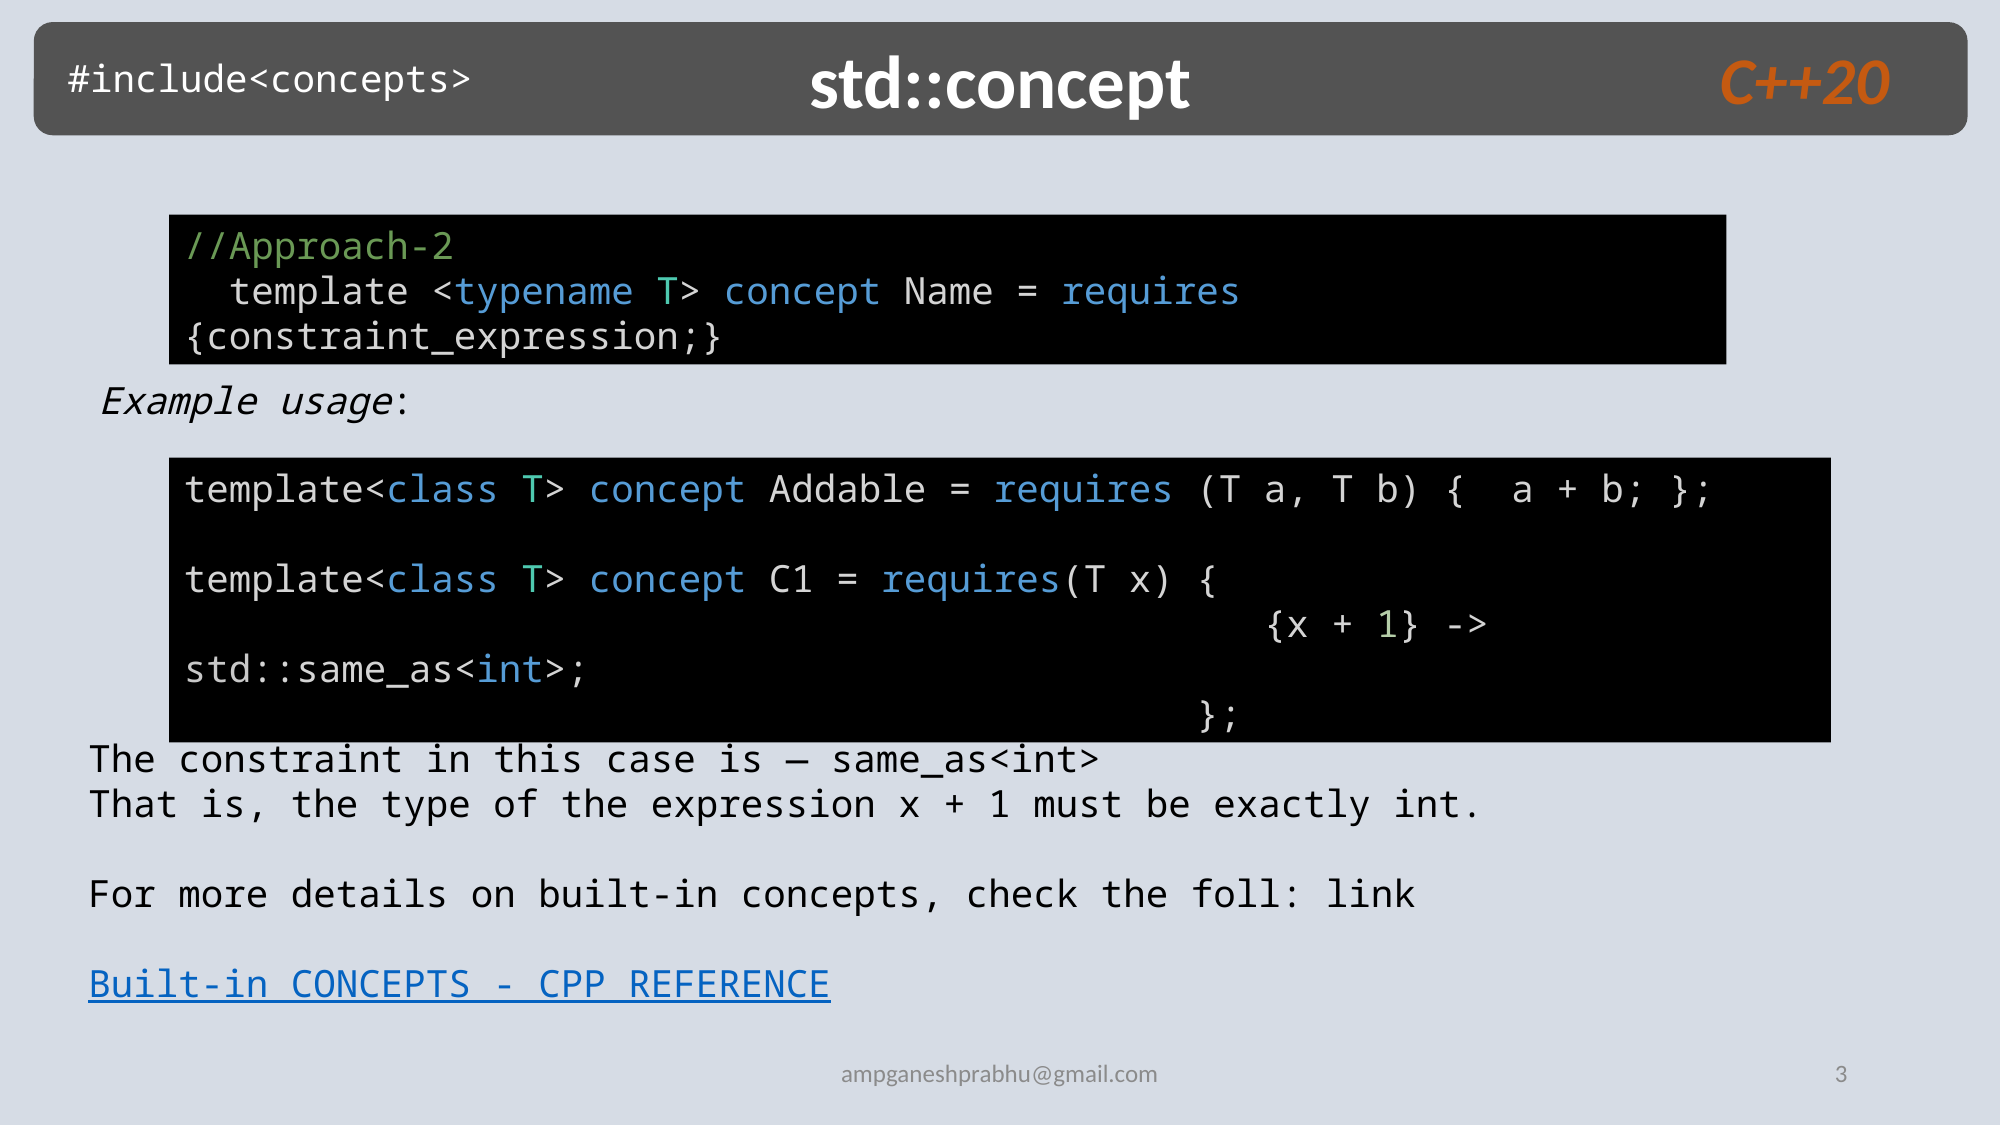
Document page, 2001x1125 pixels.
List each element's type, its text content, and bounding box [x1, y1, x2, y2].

slide_number 3 [1412, 1042, 1863, 1103]
text_box C++20 [1679, 30, 1930, 126]
text_box //Approach-2 template <typename T> concept Name = requires {constraint_expression;} [169, 214, 1727, 365]
text_box std::concept [33, 21, 1969, 136]
footer ampganeshprabhu@gmail.com [662, 1042, 1338, 1103]
text_box The constraint in this case is — same_as<int> That is, the type of the expression x + 1 must be exactly int. For more details on built-in concepts, check the foll: link Built-in CONCEPTS - CPP REFERENCE [73, 727, 1650, 1019]
text_box template<class T> concept Addable = requires (T a, T b) { a + b; }; template<class T> concept C1 = requires(T x) { {x + 1} -> std::same_as<int>; }; [169, 457, 1831, 743]
text_box #include<concepts> [52, 48, 495, 108]
text_box Example usage: [83, 369, 2000, 430]
